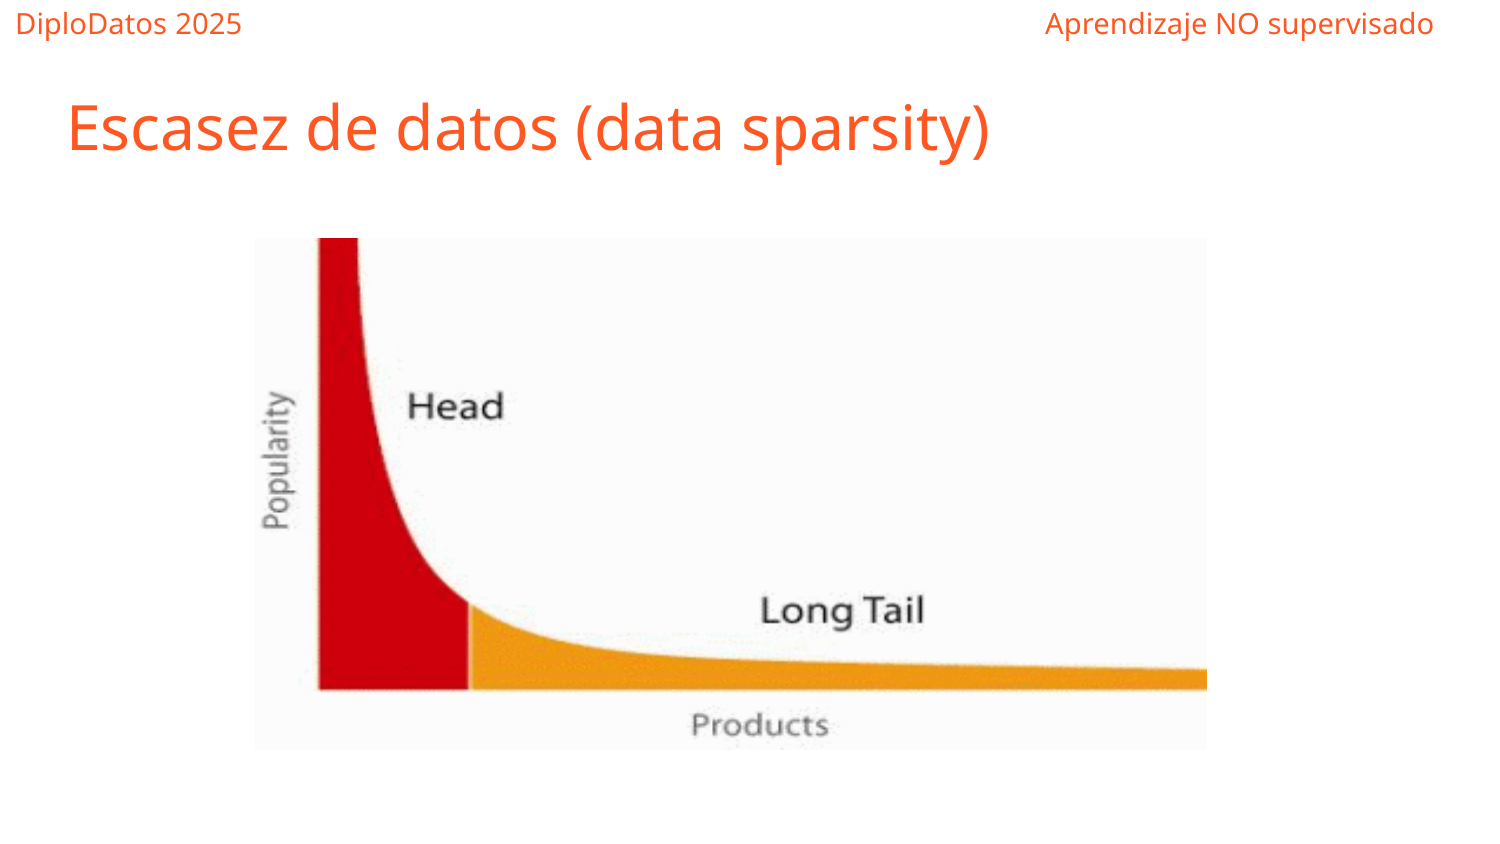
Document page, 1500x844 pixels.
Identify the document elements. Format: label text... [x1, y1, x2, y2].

picture [254, 238, 1208, 750]
text_box [51, 189, 1449, 750]
text_box Escasez de datos (data sparsity) [51, 72, 1449, 167]
